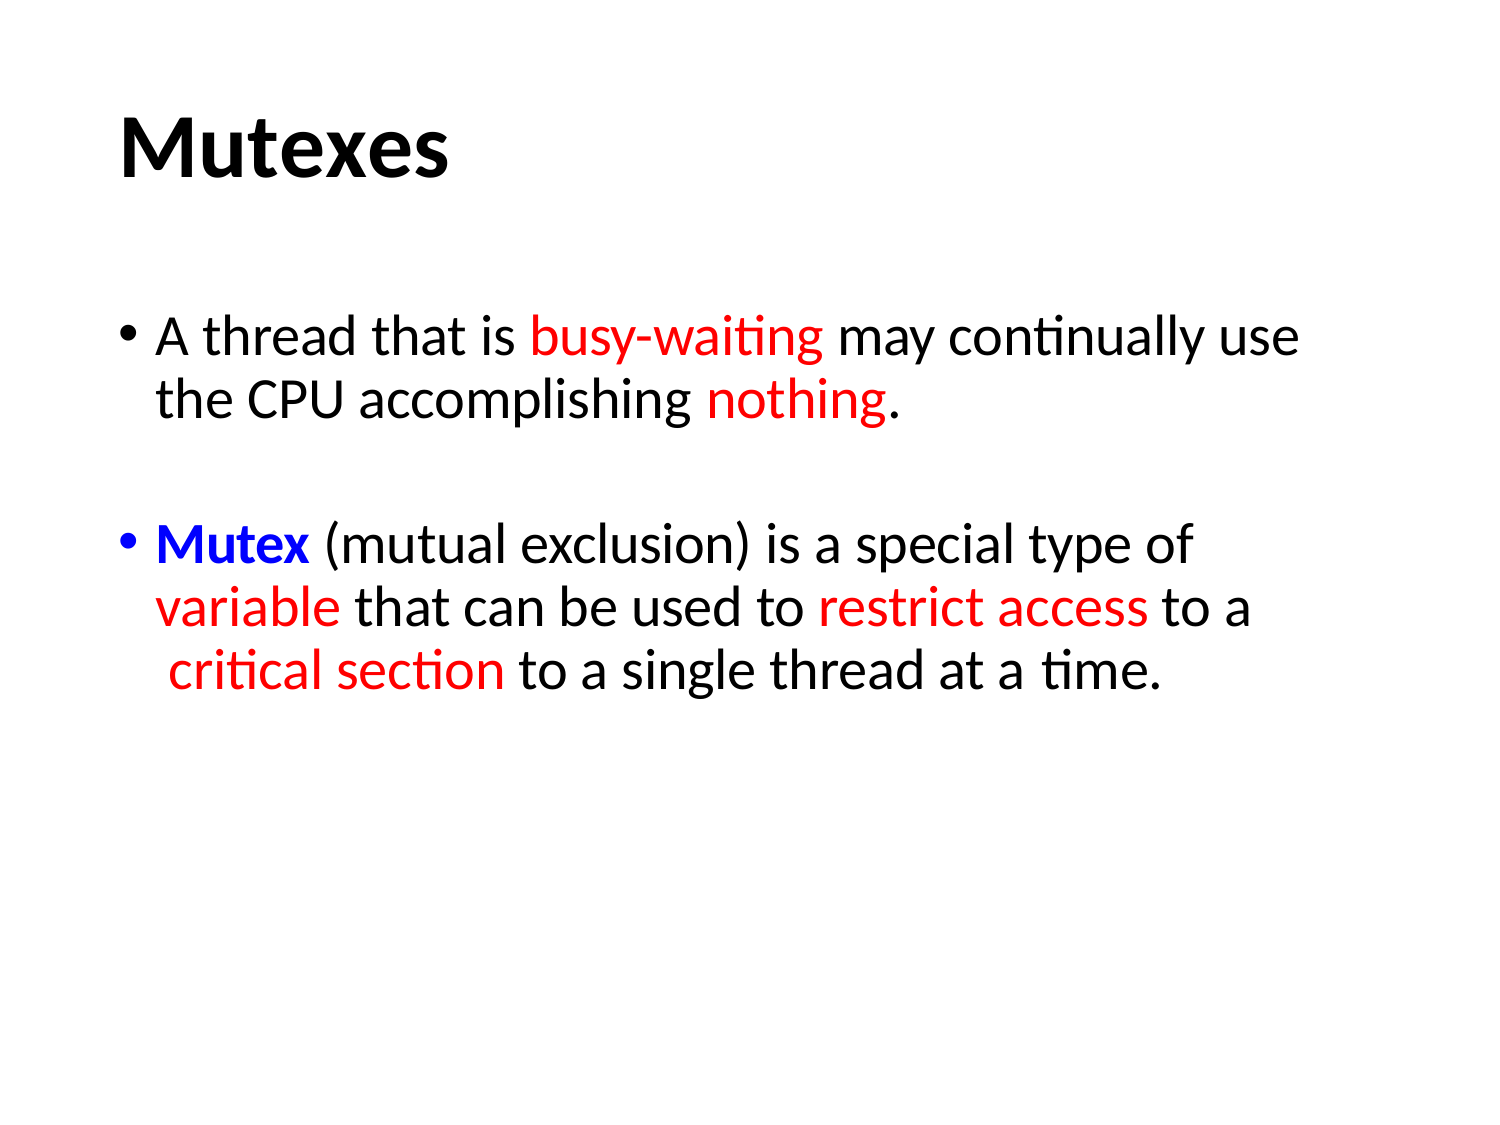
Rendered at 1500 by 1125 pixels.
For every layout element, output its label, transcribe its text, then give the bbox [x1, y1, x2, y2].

text_box A thread that is busy-waiting may continually use the CPU accomplishing nothing. Mutex (mutual exclusion) is a special type of variable that can be used to restrict access to a critical section to a single thread at a time. [115, 294, 1318, 702]
title Mutexes [116, 44, 830, 235]
